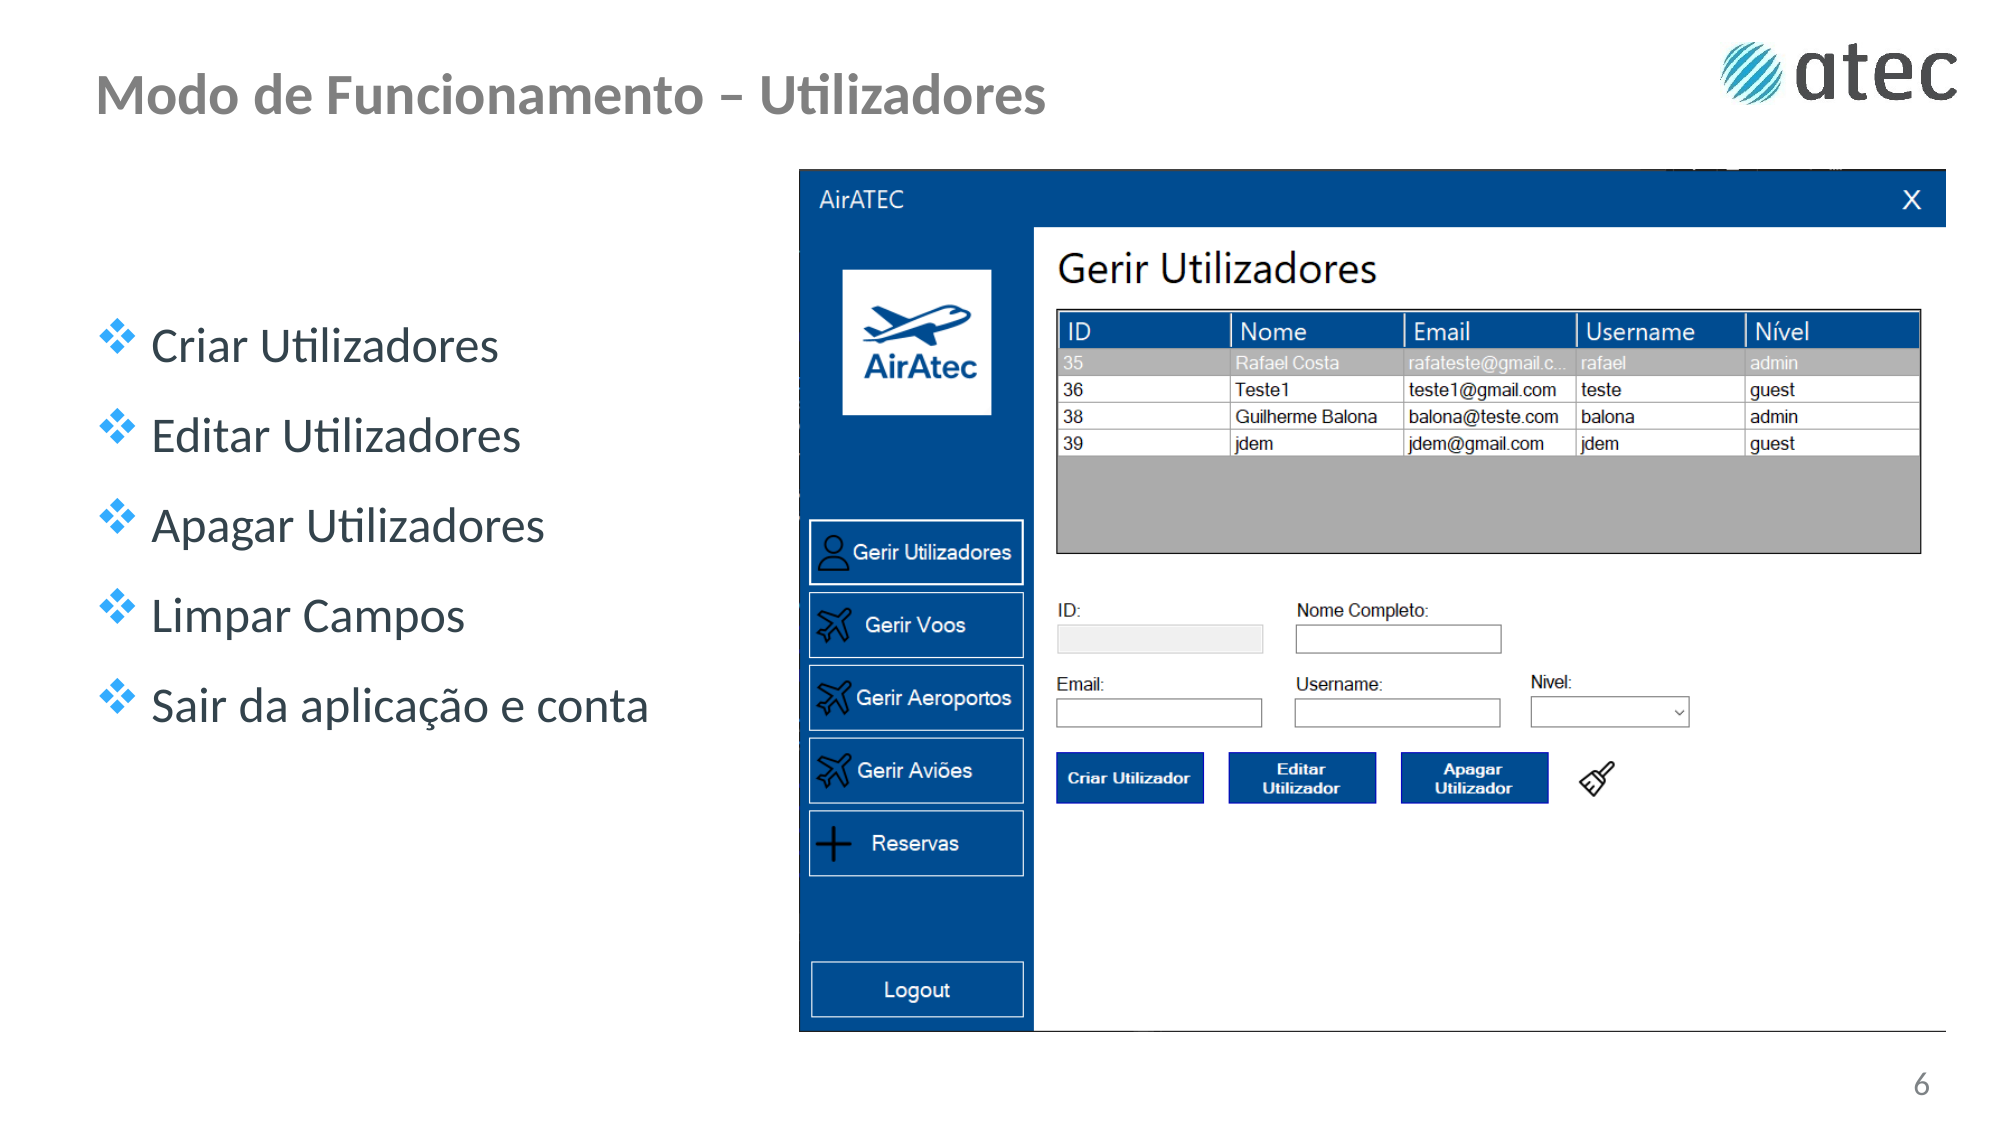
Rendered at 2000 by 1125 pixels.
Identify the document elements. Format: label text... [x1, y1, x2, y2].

picture [1720, 42, 1957, 105]
picture [798, 168, 1946, 1032]
slide_number 6 [1495, 1052, 1946, 1113]
title Modo de Funcionamento – Utilizadores [95, 53, 1701, 149]
text_box Criar Utilizadores Editar Utilizadores Apagar Utilizadores Limpar Campos Sair da aplicação e conta [95, 282, 729, 878]
